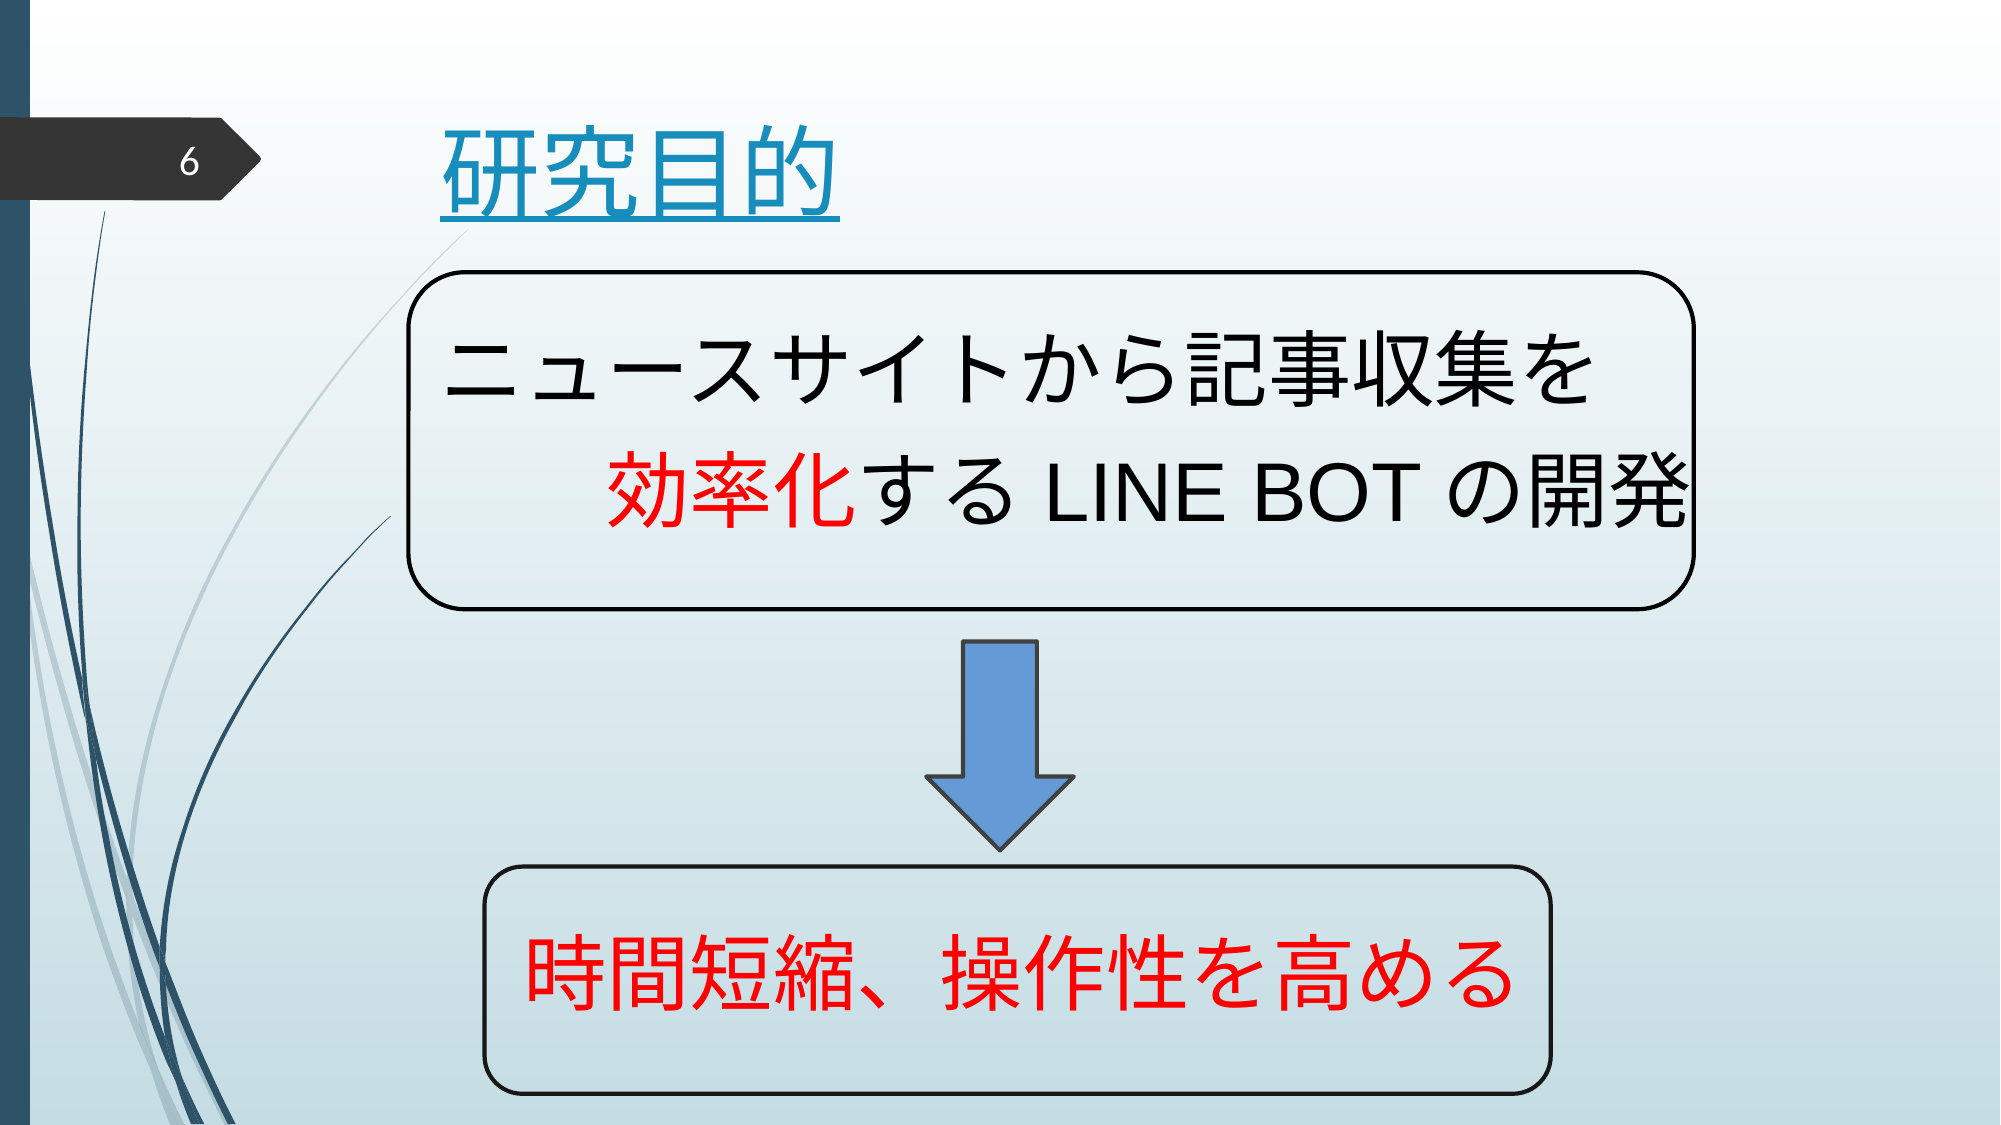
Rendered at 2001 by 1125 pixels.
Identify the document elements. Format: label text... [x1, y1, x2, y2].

list ニュースサイトから記事収集を 効率化するLINE BOTの開発 時間短縮、操作性を高める [425, 189, 1888, 1094]
text_box [482, 864, 1553, 1096]
text_box [406, 270, 1696, 612]
title 研究目的 [425, 102, 1888, 189]
text_box [924, 639, 1076, 853]
slide_number 6 [87, 129, 216, 190]
